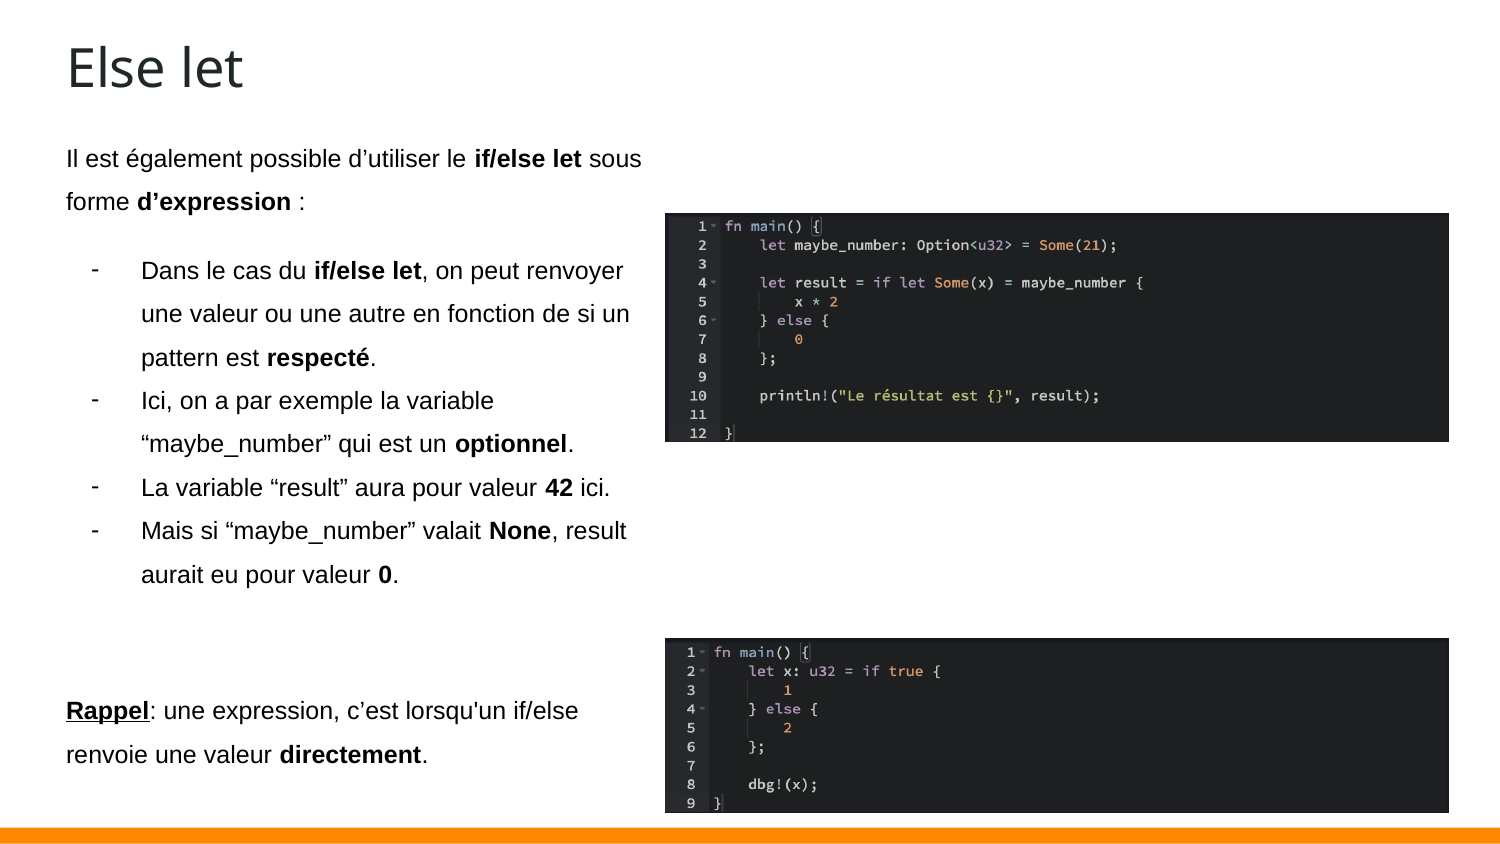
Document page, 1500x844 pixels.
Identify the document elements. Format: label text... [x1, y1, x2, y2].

picture [664, 213, 1450, 442]
list Il est également possible d’utiliser le if/else let sous forme d’expression : Dans le cas du if/else let, on peut renvoyer une valeur ou une autre en fonction de si un pattern est respecté. Ici, on a par exemple la variable “maybe_number” qui est un optionnel. La variable “result” aura pour valeur 42 ici. Mais si “maybe_number” valait None, result aurait eu pour valeur 0. Rappel: une expression, c’est lorsqu'un if/else renvoie une valeur directement. [51, 113, 665, 813]
title Else let [51, 18, 1449, 114]
picture [664, 638, 1450, 814]
